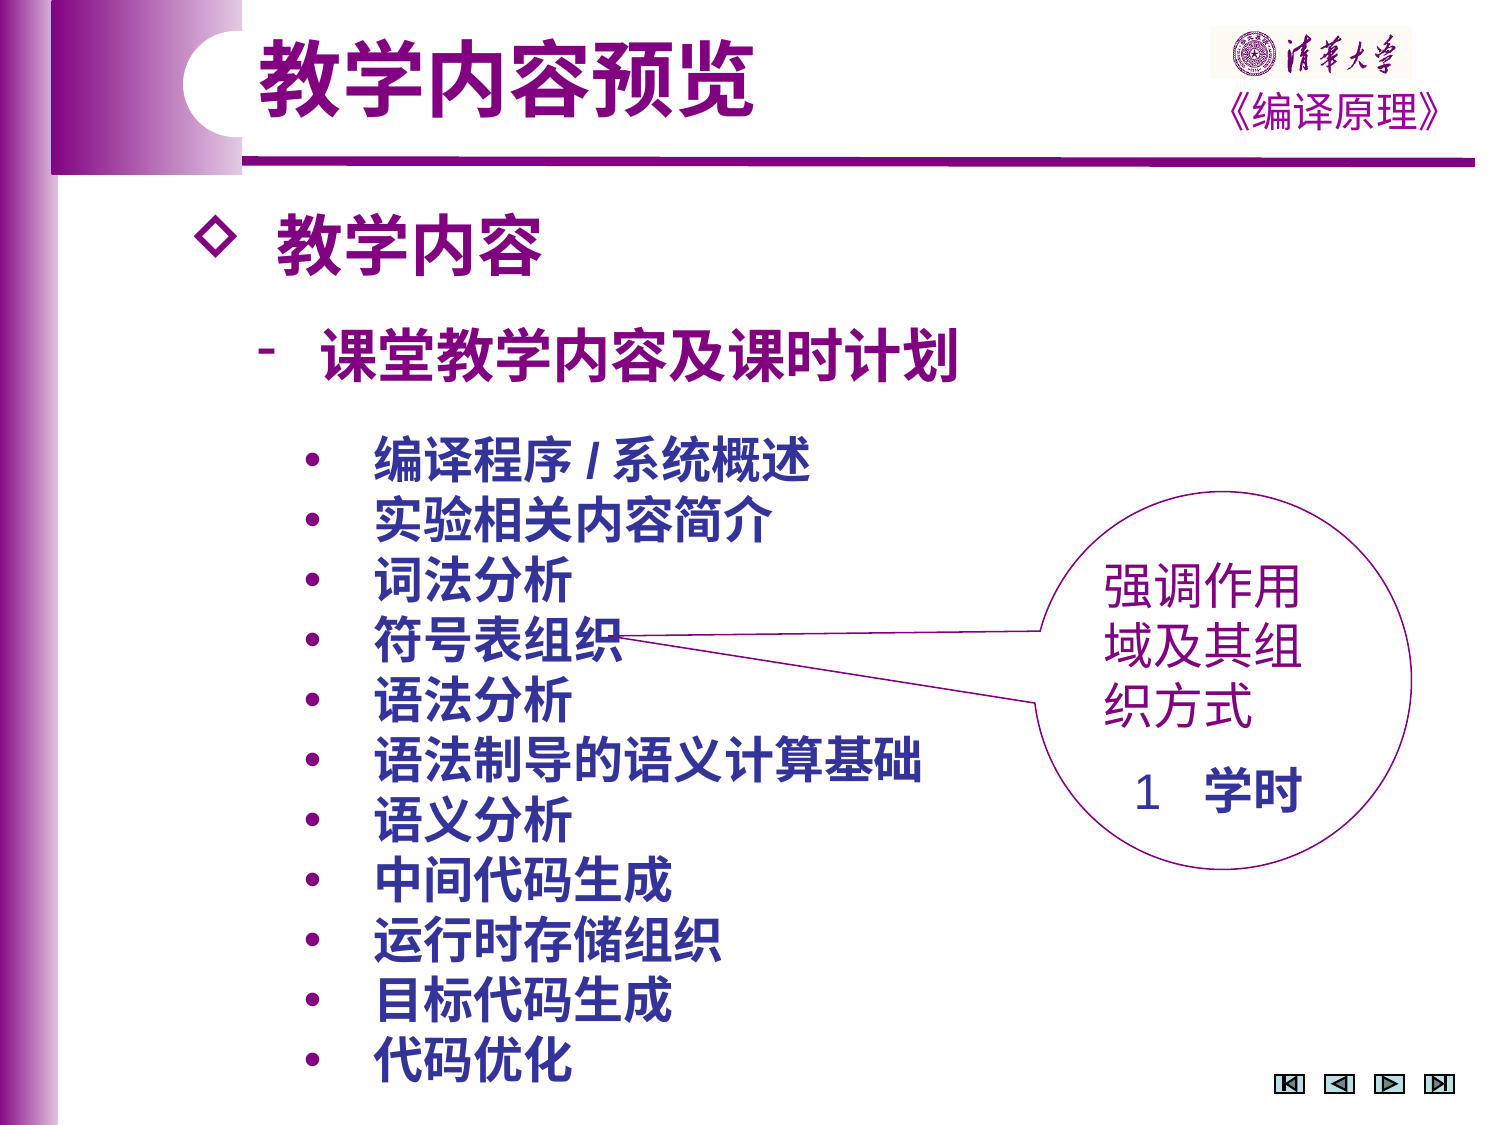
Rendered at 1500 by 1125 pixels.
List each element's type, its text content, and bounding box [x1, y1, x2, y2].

text_box 教学内容预览 [243, 31, 774, 136]
text_box 强调作用域及其组织方式 1 学时 [1093, 491, 1412, 870]
text_box [1424, 1074, 1455, 1093]
text_box 教学内容 [171, 196, 1282, 292]
text_box 编译程序/系统概述 实验相关内容简介 词法分析 符号表组织 语法分析 语法制导的语义计算基础 语义分析 中间代码生成 运行时存储组织 目标代码生成 代码优化 [289, 421, 1093, 1097]
text_box [1324, 1074, 1355, 1093]
text_box [1374, 1074, 1405, 1093]
text_box [1274, 1074, 1305, 1093]
picture [1210, 26, 1412, 79]
text_box 课堂教学内容及课时计划 [242, 311, 1258, 398]
